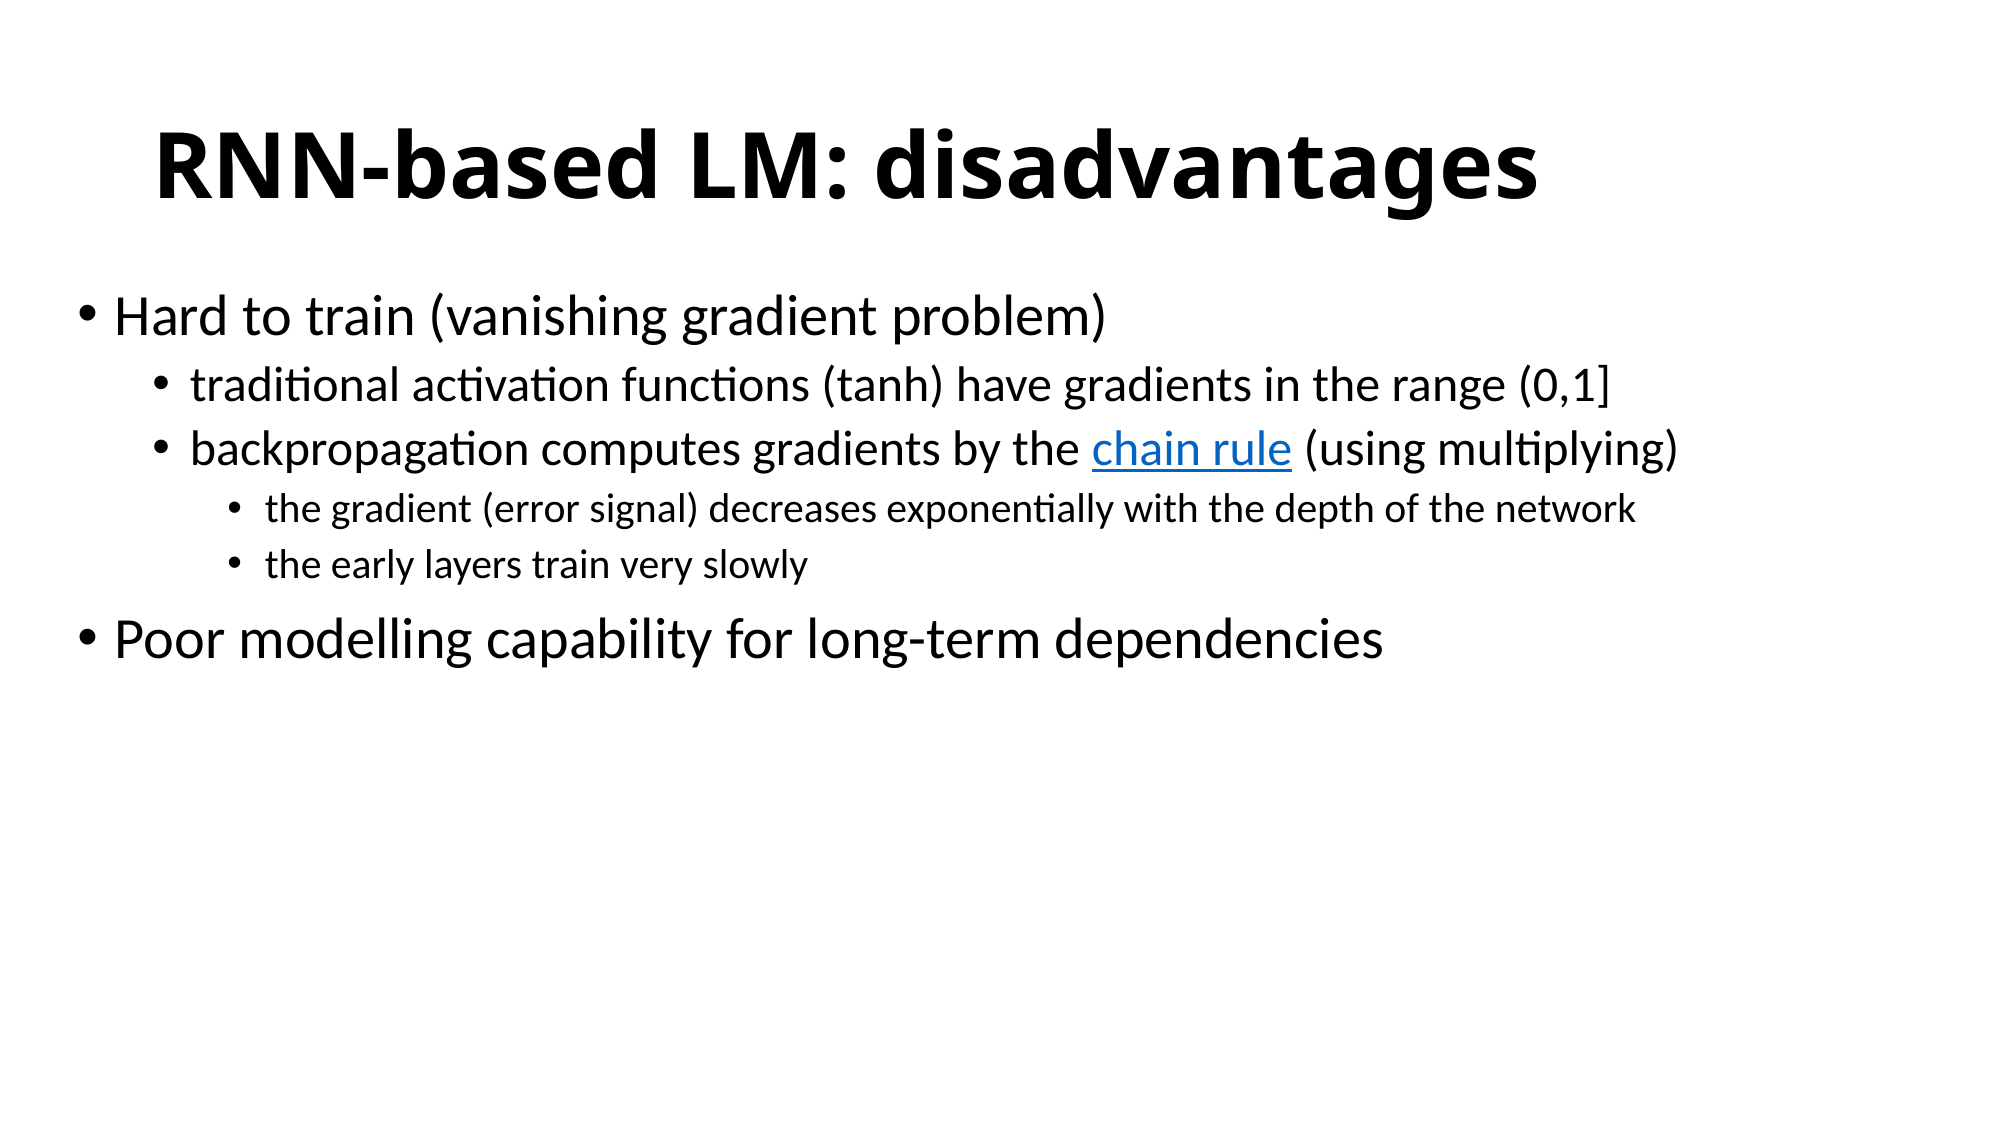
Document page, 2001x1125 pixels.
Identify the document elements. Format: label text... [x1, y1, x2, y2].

list Hard to train (vanishing gradient problem) traditional activation functions (tanh) have gradients in the range (0,1] backpropagation computes gradients by the chain rule (using multiplying) the gradient (error signal) decreases exponentially with the depth of the network the early layers train very slowly Poor modelling capability for long-term dependencies [62, 277, 1881, 1013]
title RNN-based LM: disadvantages [137, 59, 1863, 277]
